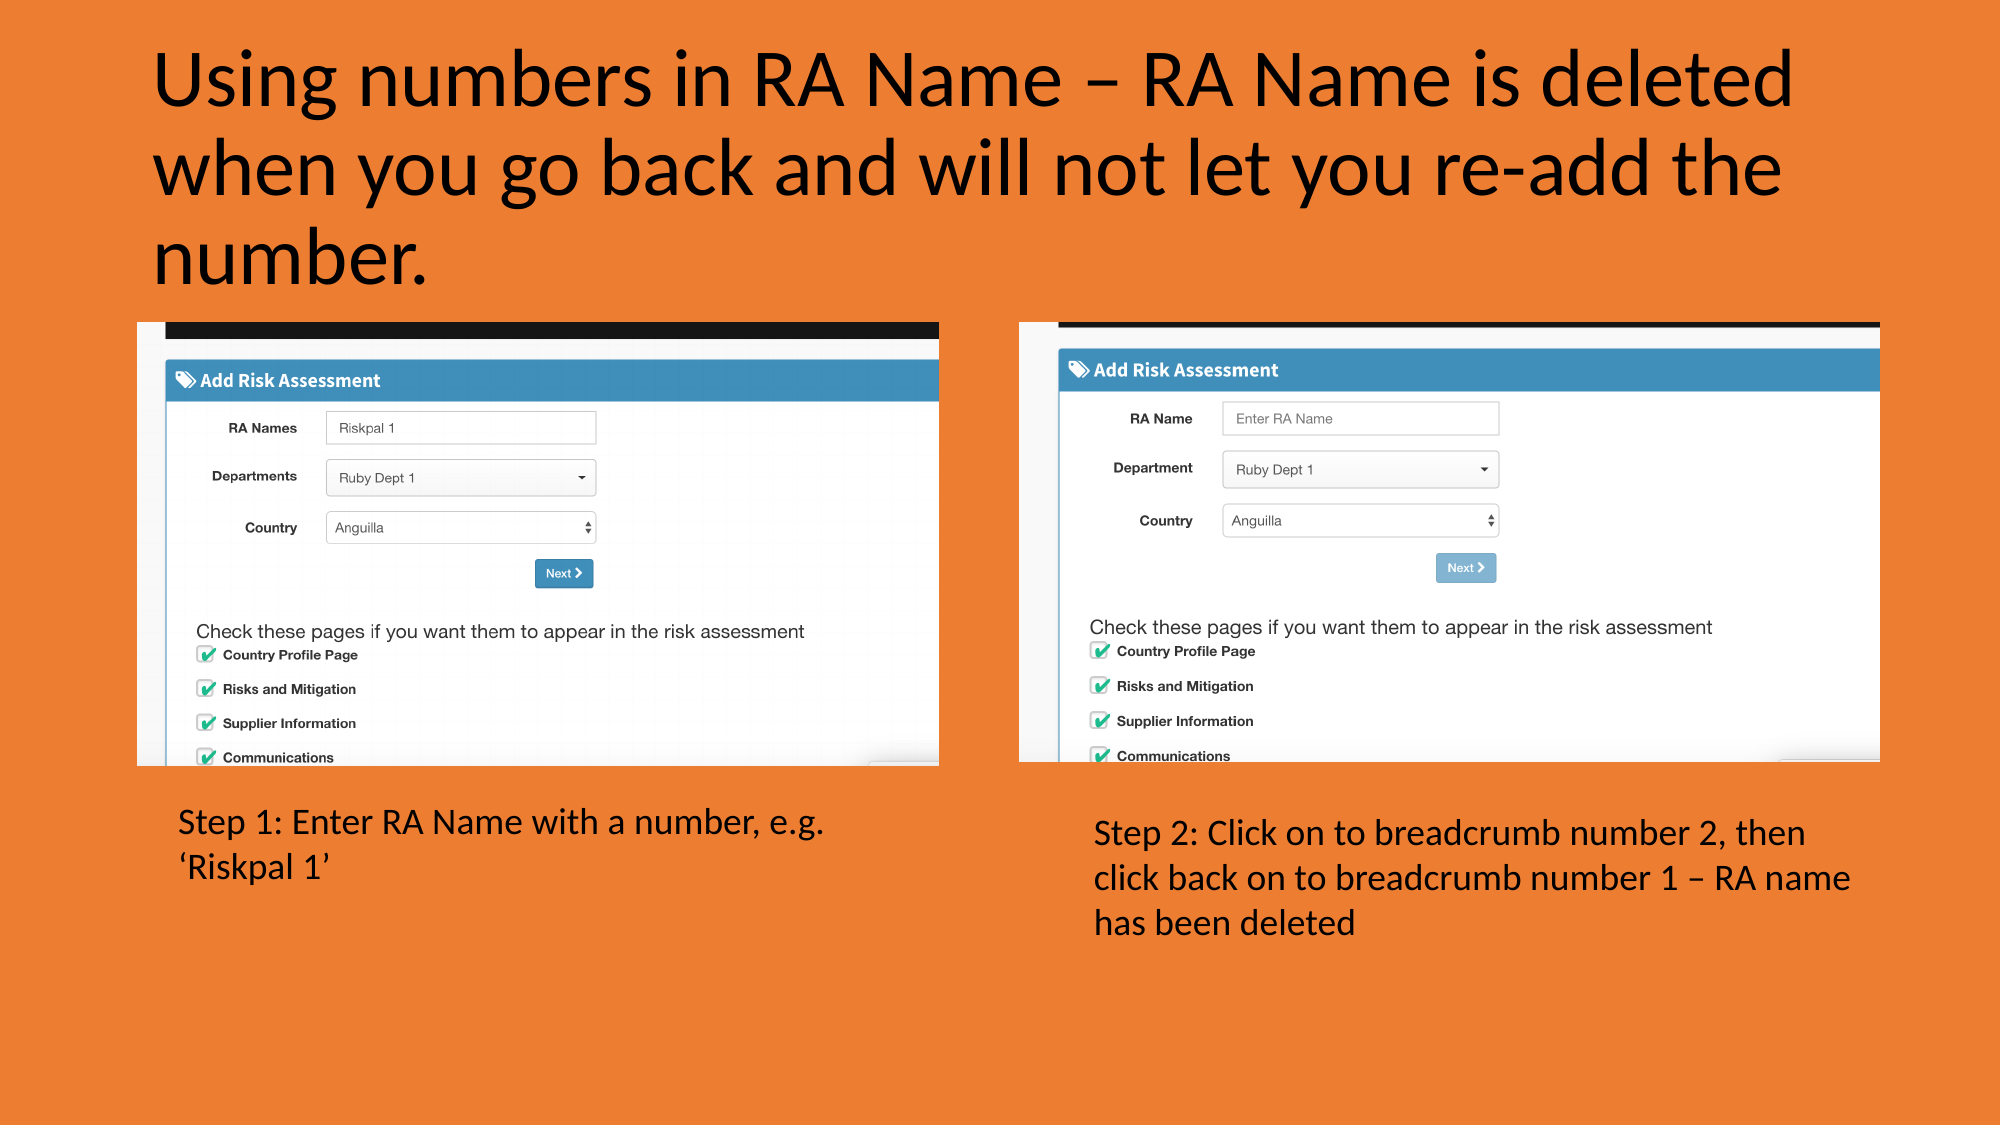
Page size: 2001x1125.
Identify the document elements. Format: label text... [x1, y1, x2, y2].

text_box Step 2: Click on to breadcrumb number 2, then click back on to breadcrumb number 1 – RA name has been deleted [1078, 800, 1880, 953]
title Using numbers in RA Name – RA Name is deleted when you go back and will not let you re-add the number. [137, 59, 1863, 278]
picture [137, 321, 939, 767]
text_box Step 1: Enter RA Name with a number, e.g. ‘Riskpal 1’ [163, 789, 964, 896]
picture [1019, 321, 1880, 762]
